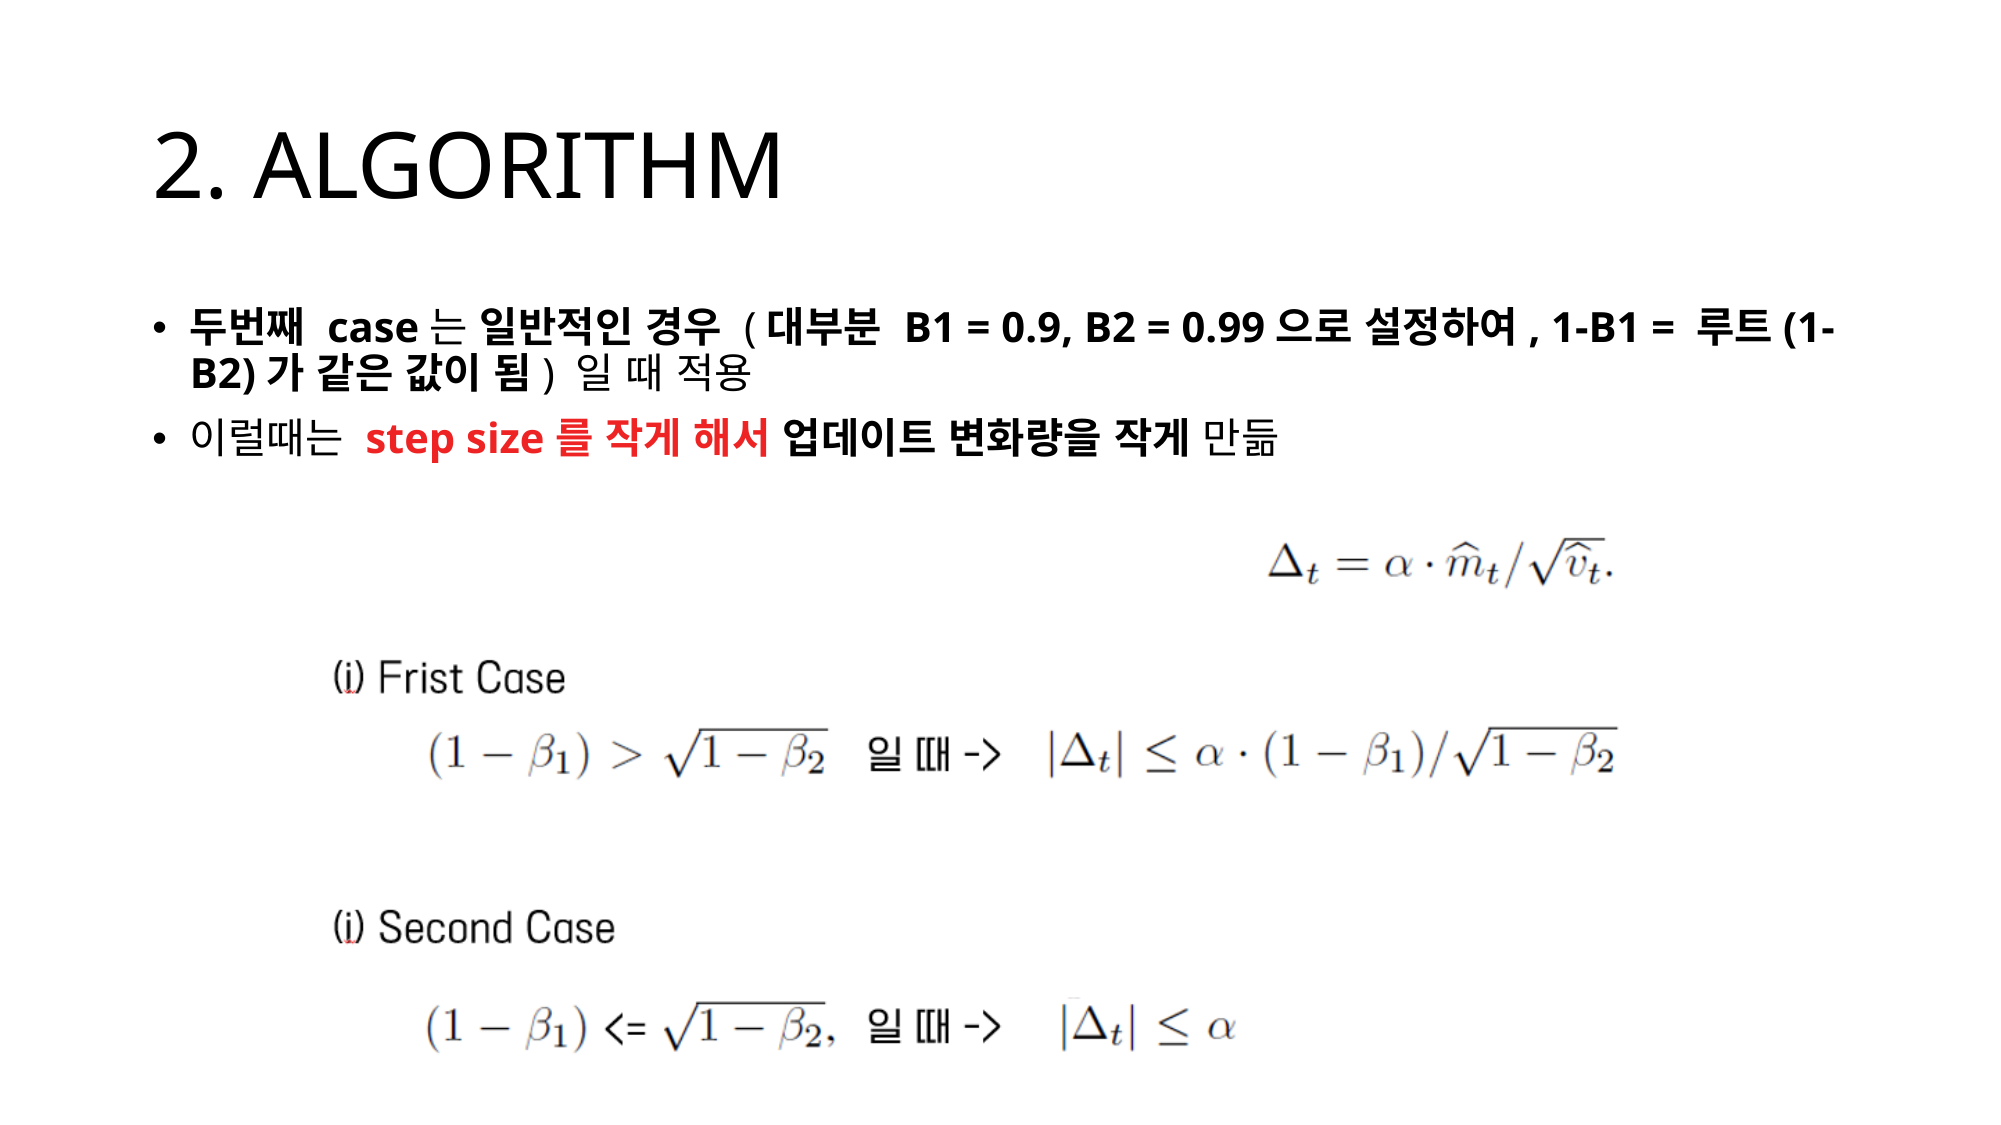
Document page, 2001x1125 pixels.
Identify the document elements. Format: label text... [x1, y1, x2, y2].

title 2. ALGORITHM [137, 59, 1863, 278]
picture [312, 509, 1688, 1078]
list 두번째 case는 일반적인 경우 (대부분 B1 = 0.9, B2 = 0.99으로 설정하여, 1-B1 = 루트(1-B2)가 같은 값이 됨) 일 때 적용 이럴때는 step size를 작게 해서 업데이트 변화량을 작게 만듦 [137, 299, 1863, 1014]
